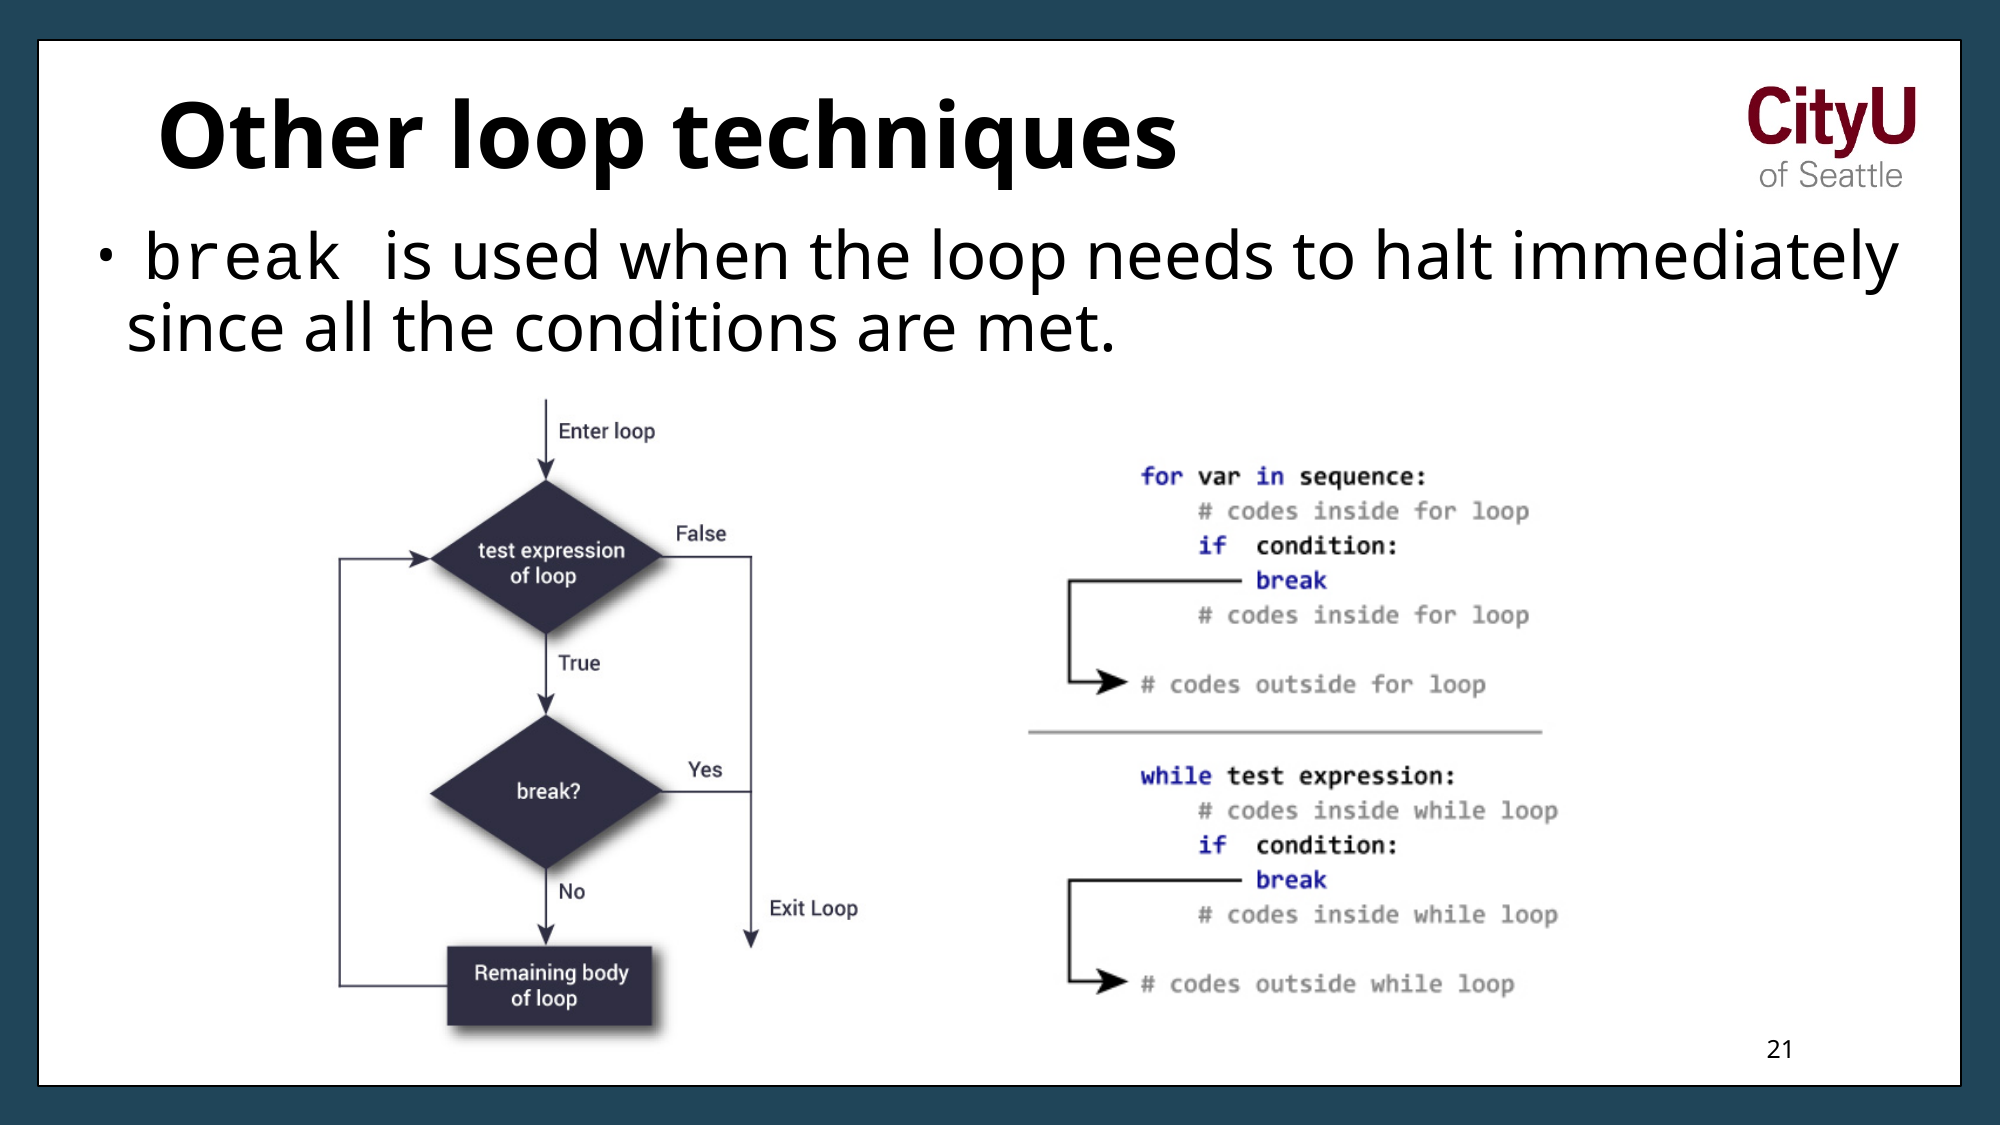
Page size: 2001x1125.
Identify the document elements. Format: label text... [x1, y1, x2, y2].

picture [1013, 415, 1569, 1022]
slide_number 21 [1530, 1020, 1811, 1081]
list break is used when the loop needs to halt immediately since all the conditions are met. [74, 214, 1958, 998]
title Other loop techniques [141, 27, 1797, 214]
picture [293, 368, 881, 1055]
picture [1704, 42, 1958, 228]
